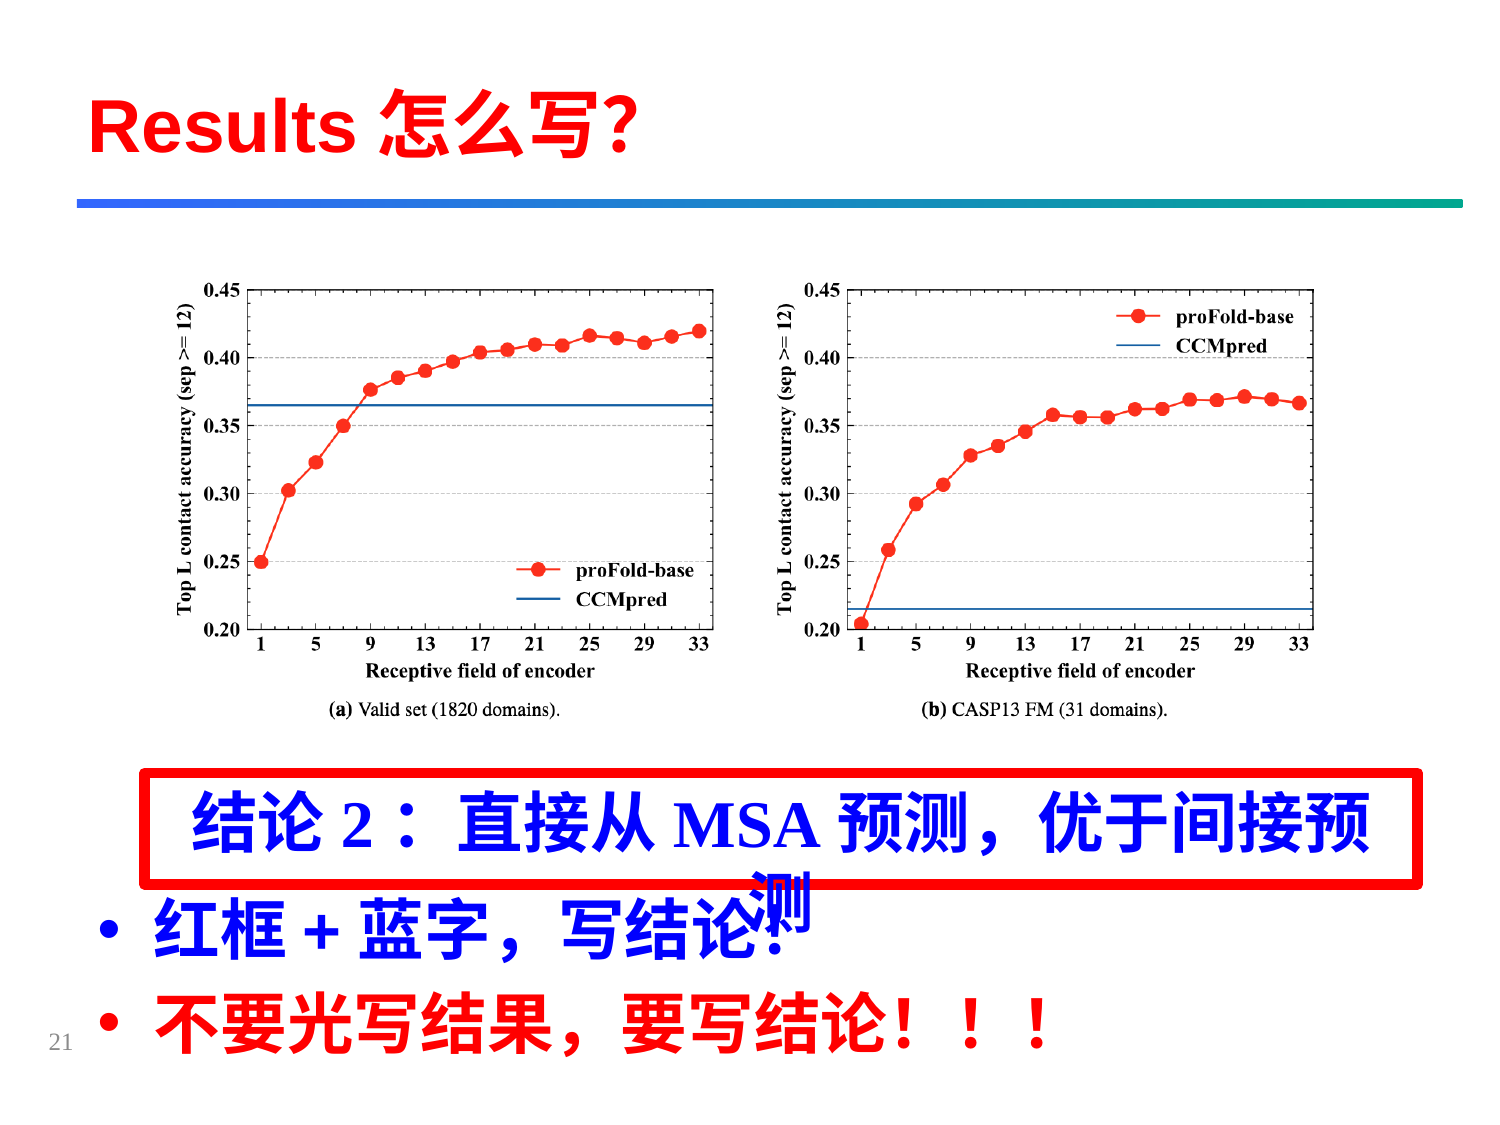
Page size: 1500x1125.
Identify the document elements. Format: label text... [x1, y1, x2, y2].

list 红框+蓝字，写结论！ 不要光写结果，要写结论！！！ [82, 227, 1500, 1041]
slide_number 21 [5, 1023, 89, 1059]
title Results怎么写？ [72, 34, 1491, 212]
picture [153, 258, 1347, 725]
